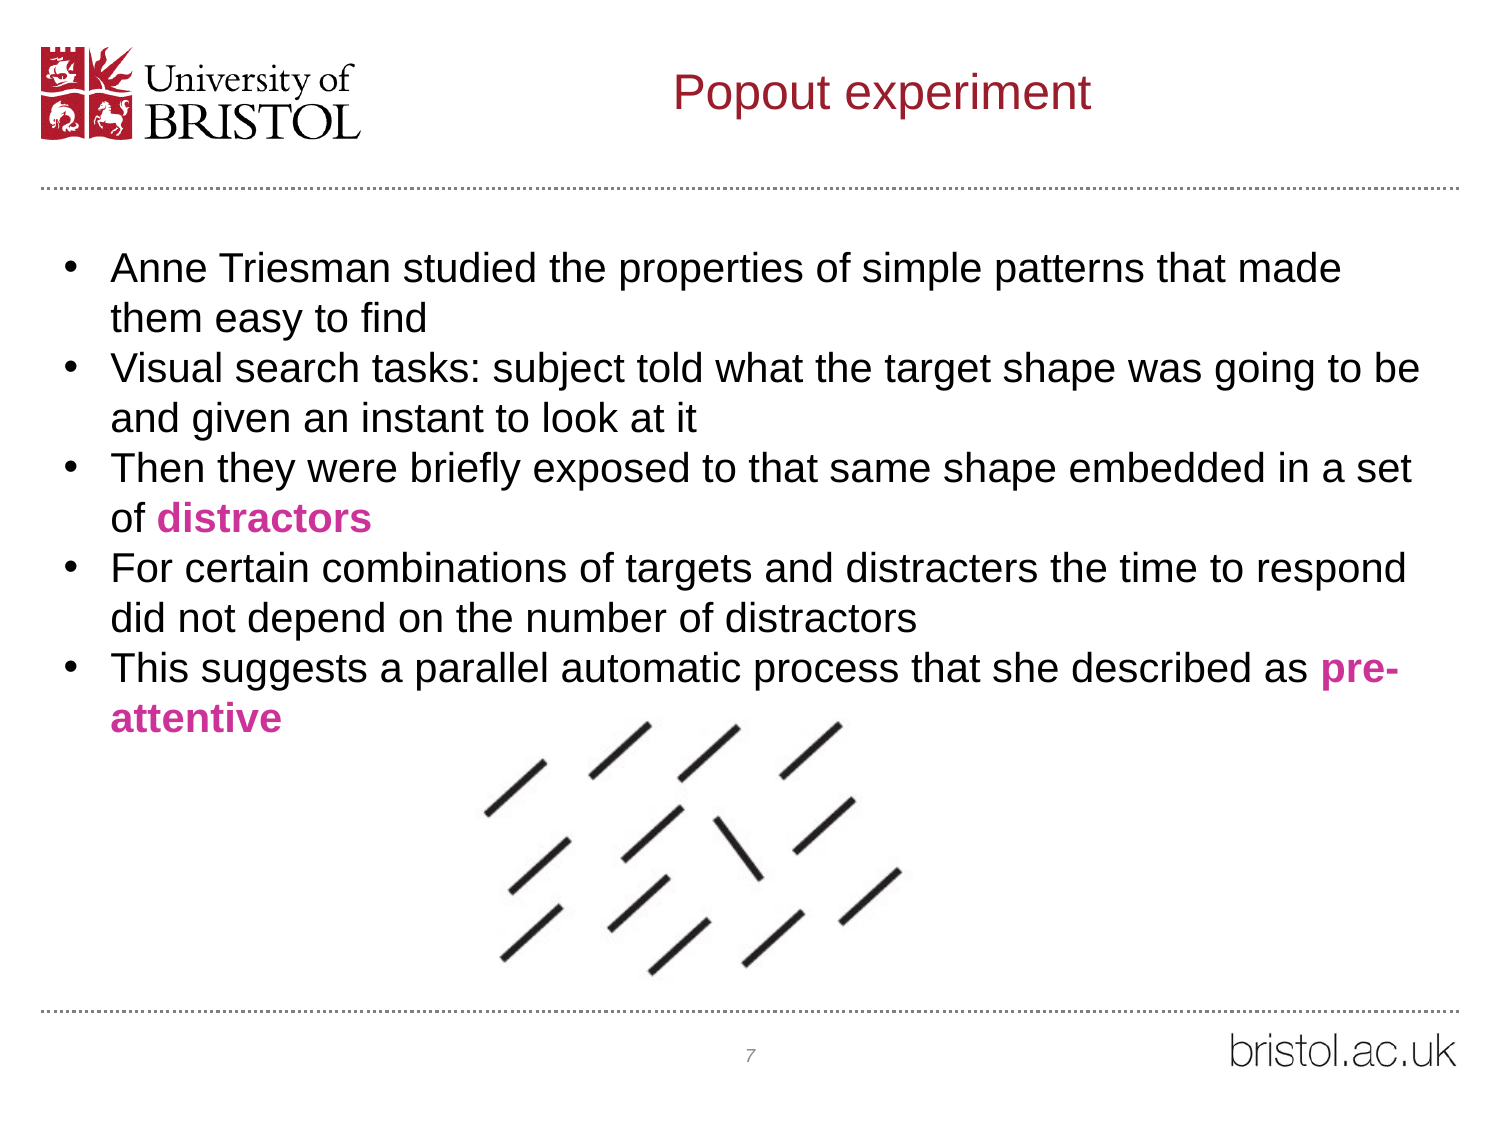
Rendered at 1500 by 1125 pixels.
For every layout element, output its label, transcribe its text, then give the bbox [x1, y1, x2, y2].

slide_number 7 [690, 1025, 810, 1086]
picture [449, 705, 932, 994]
picture [1214, 1023, 1459, 1080]
picture [41, 47, 361, 140]
title Popout experiment [657, 38, 1425, 140]
text_box Anne Triesman studied the properties of simple patterns that made them easy to find Visual search tasks: subject told what the target shape was going to be and given an instant to look at it Then they were briefly exposed to that same shape embedded in a set of distractors For certain combinations of targets and distracters the time to respond did not depend on the number of distractors This suggests a parallel automatic process that she described as pre-attentive [48, 233, 1455, 799]
